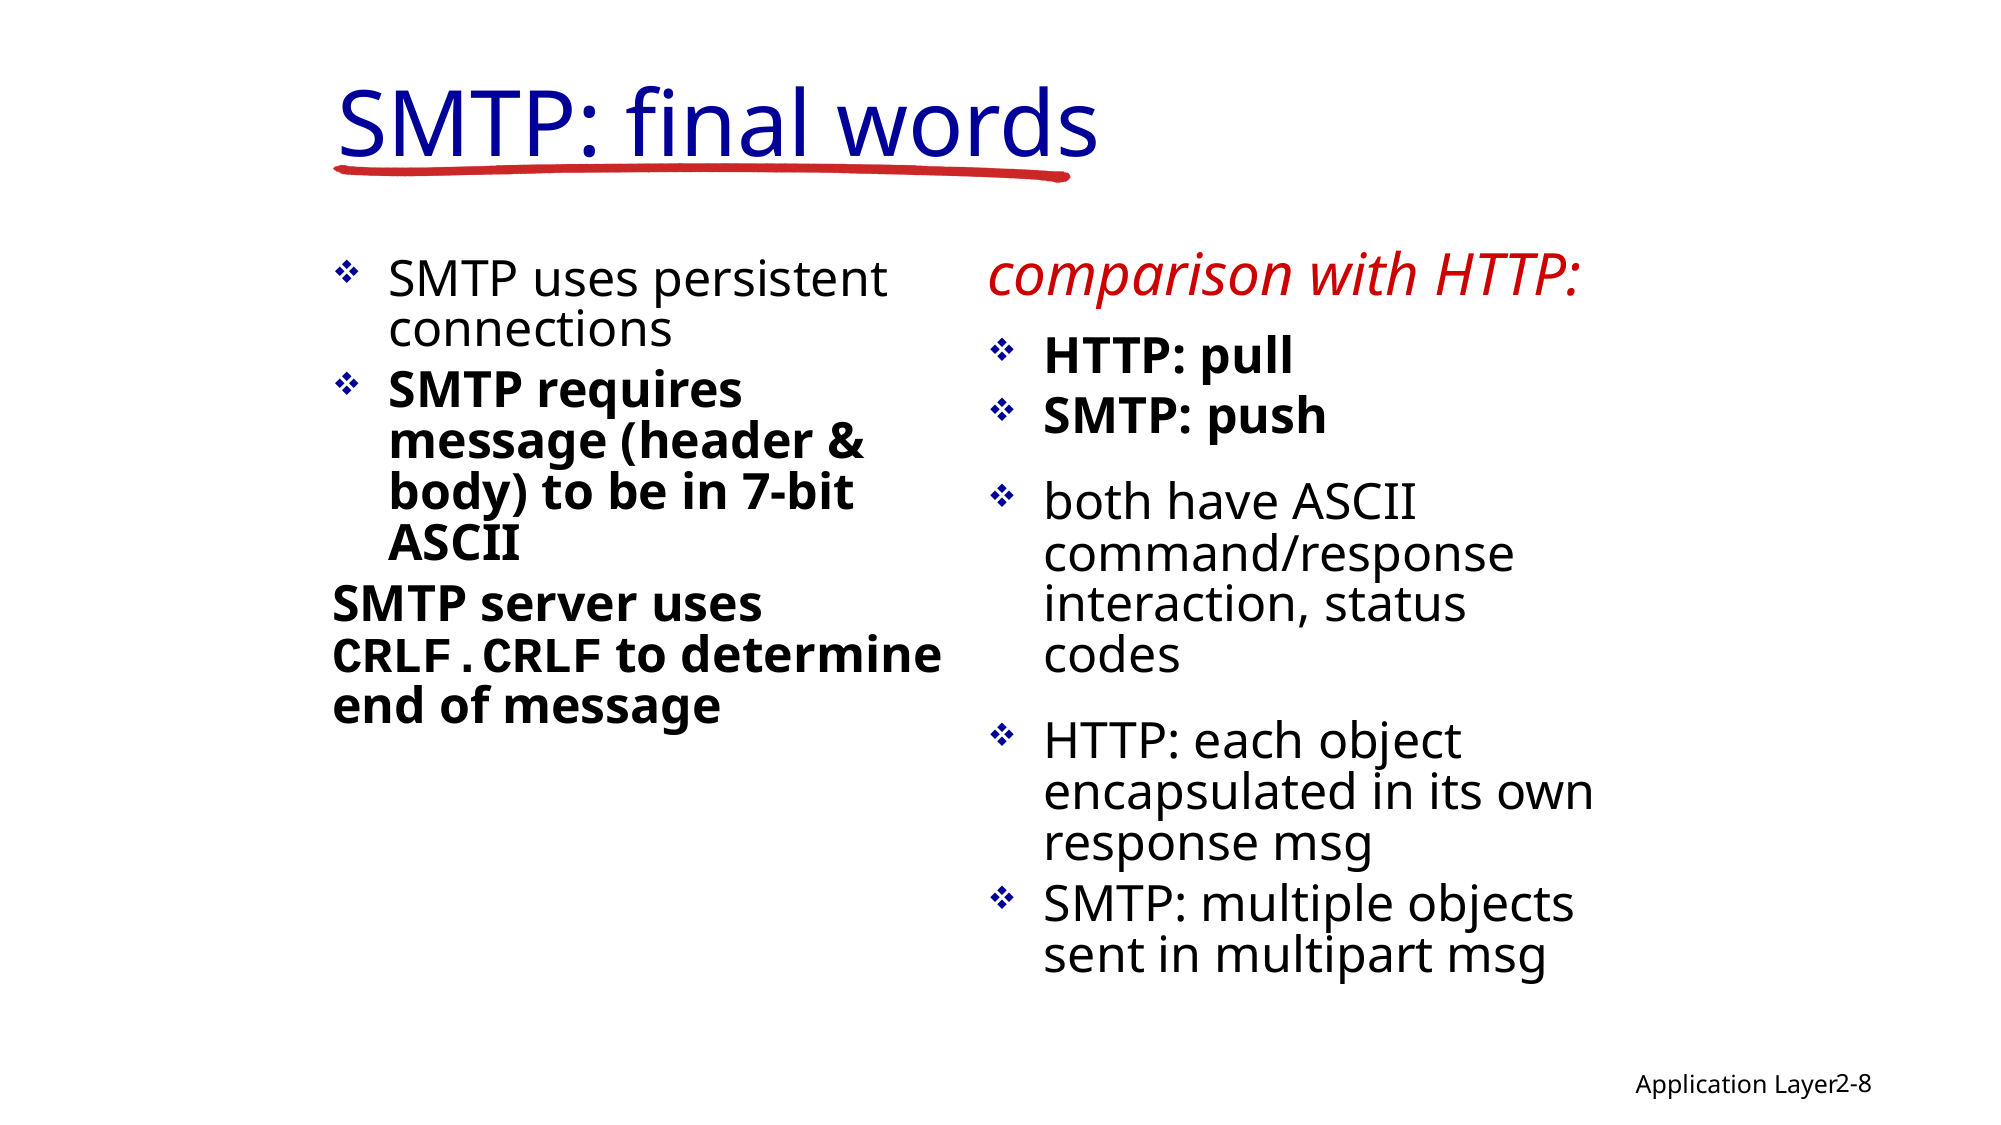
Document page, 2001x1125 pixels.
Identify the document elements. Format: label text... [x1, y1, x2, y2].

picture [329, 158, 1081, 188]
list SMTP uses persistent connections SMTP requires message (header & body) to be in 7-bit ASCII SMTP server uses CRLF.CRLF to determine end of message [332, 255, 958, 1018]
footer Application Layer [1219, 1060, 1854, 1109]
list comparison with HTTP: HTTP: pull SMTP: push both have ASCII command/response interaction, status codes HTTP: each object encapsulated in its own response msg SMTP: multiple objects sent in multipart msg [987, 247, 1613, 1011]
title SMTP: final words [337, 26, 1613, 214]
slide_number 2-<number> [1820, 1059, 1969, 1106]
